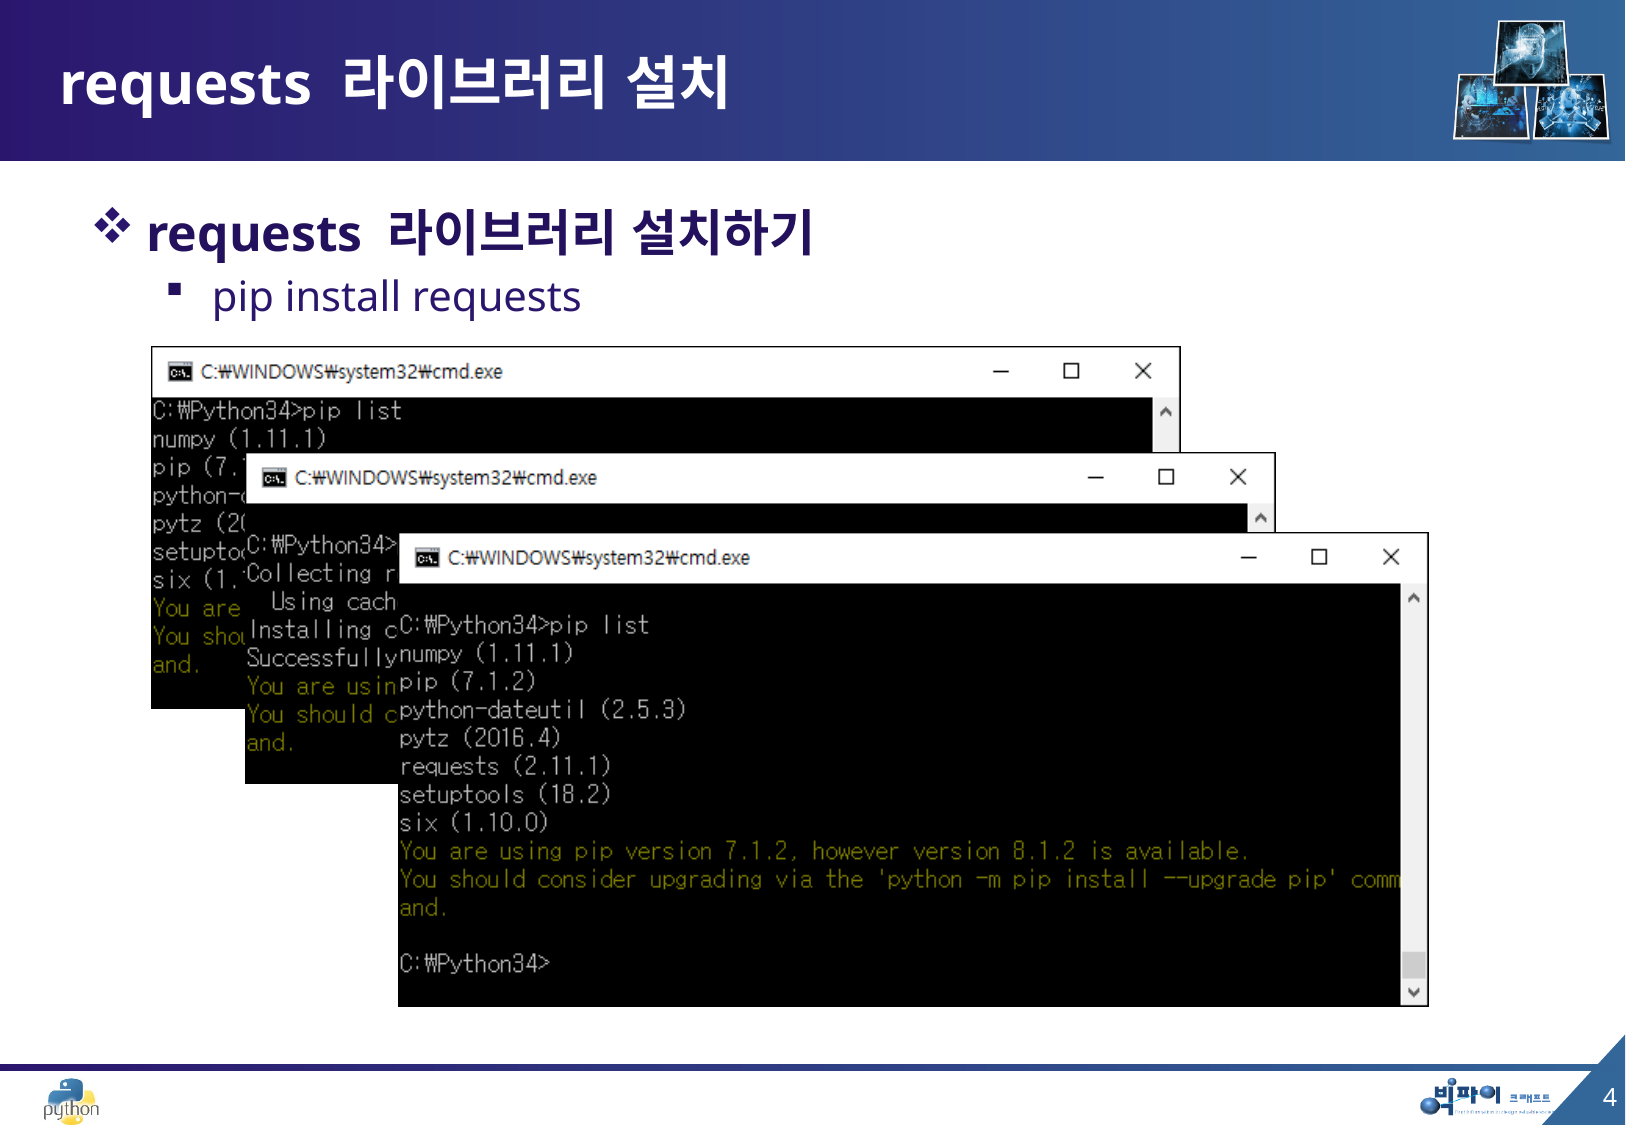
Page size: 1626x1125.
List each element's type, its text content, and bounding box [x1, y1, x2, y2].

picture [150, 345, 1430, 1007]
picture [32, 1078, 110, 1125]
picture [1450, 19, 1613, 146]
title requests 라이브러리 설치 [44, 35, 1264, 128]
picture [1418, 1075, 1557, 1118]
list requests 라이브러리 설치하기 pip install requests [75, 193, 1569, 398]
